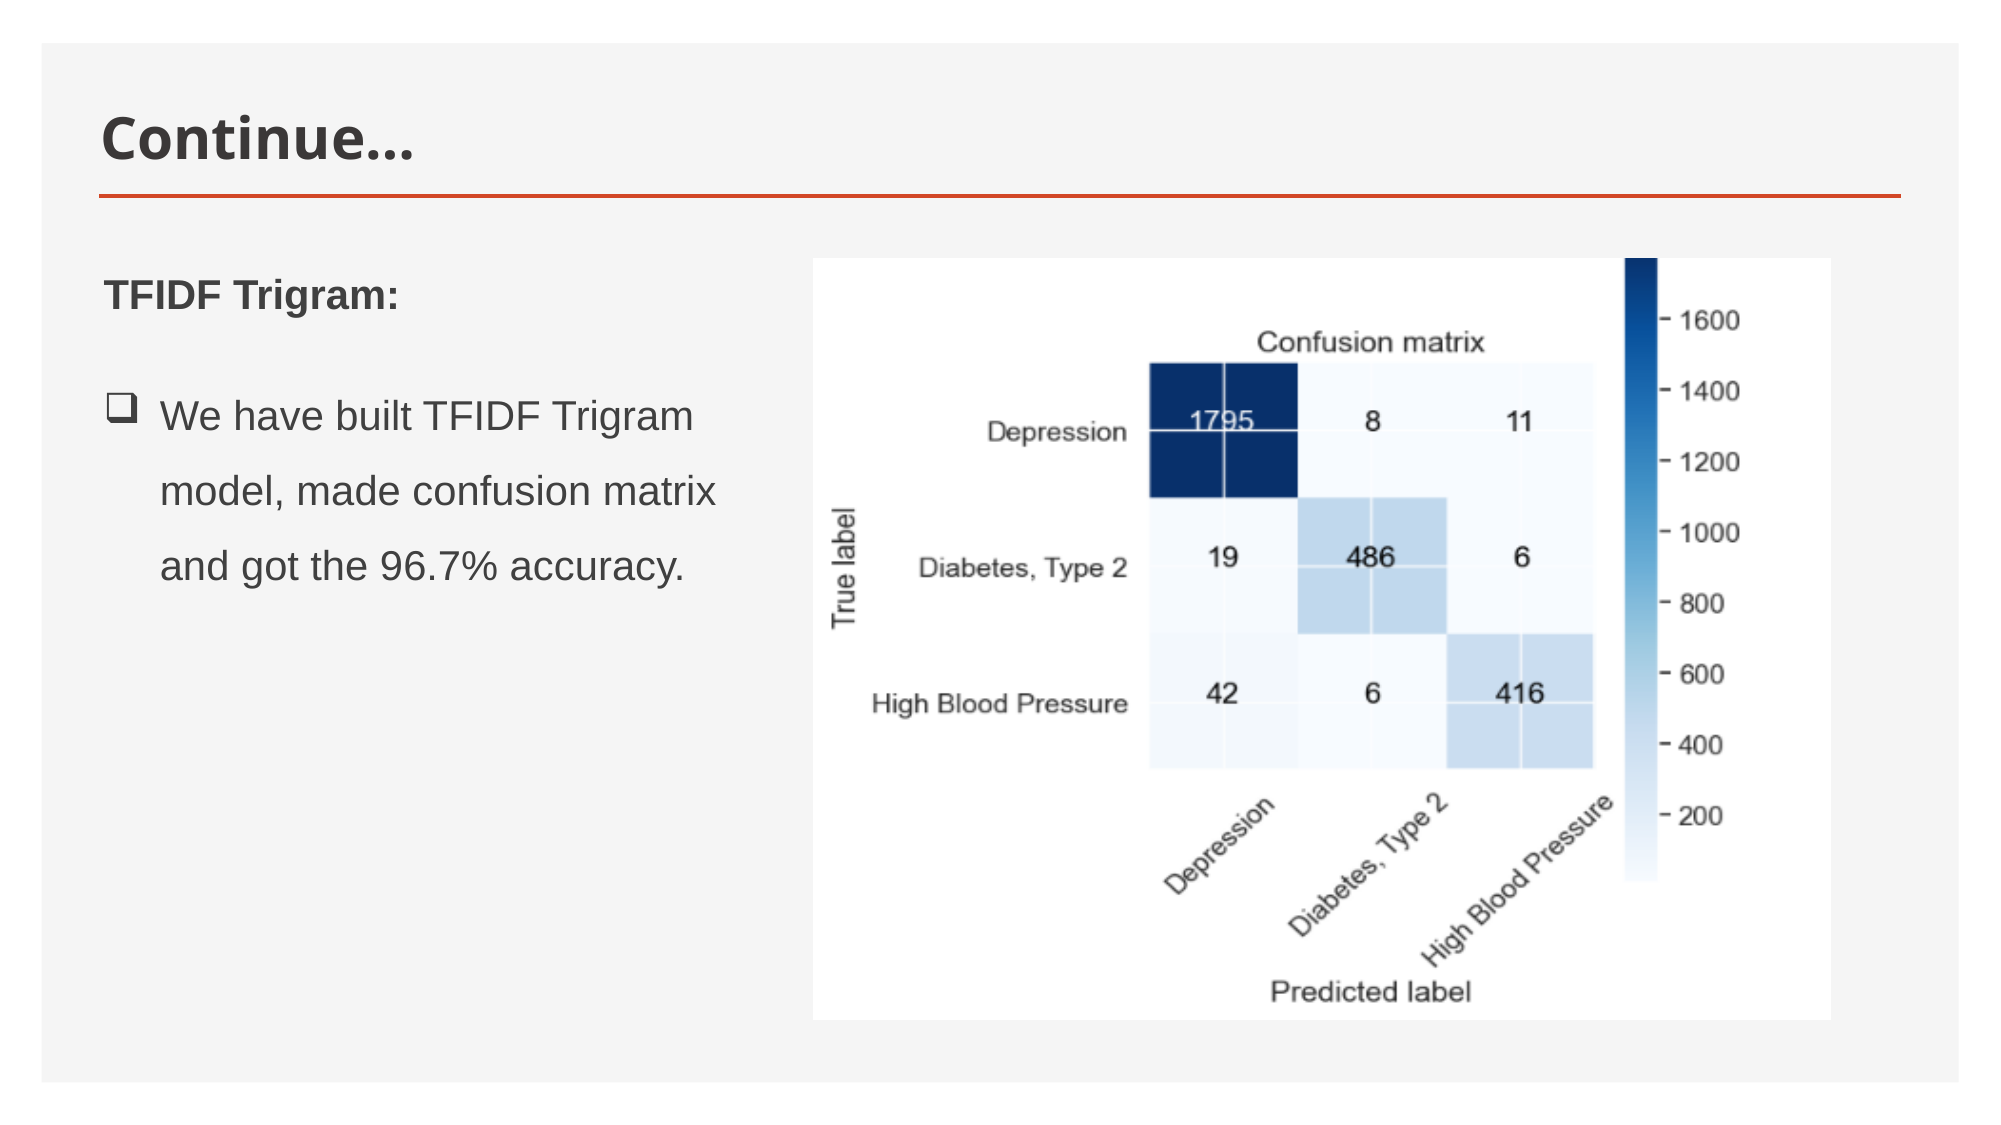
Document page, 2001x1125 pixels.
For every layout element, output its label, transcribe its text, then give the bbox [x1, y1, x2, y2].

list TFIDF Trigram: We have built TFIDF Trigram model, made confusion matrix and got the 96.7% accuracy. [88, 235, 813, 888]
picture [812, 258, 1831, 1020]
title Continue… [85, 73, 1214, 179]
